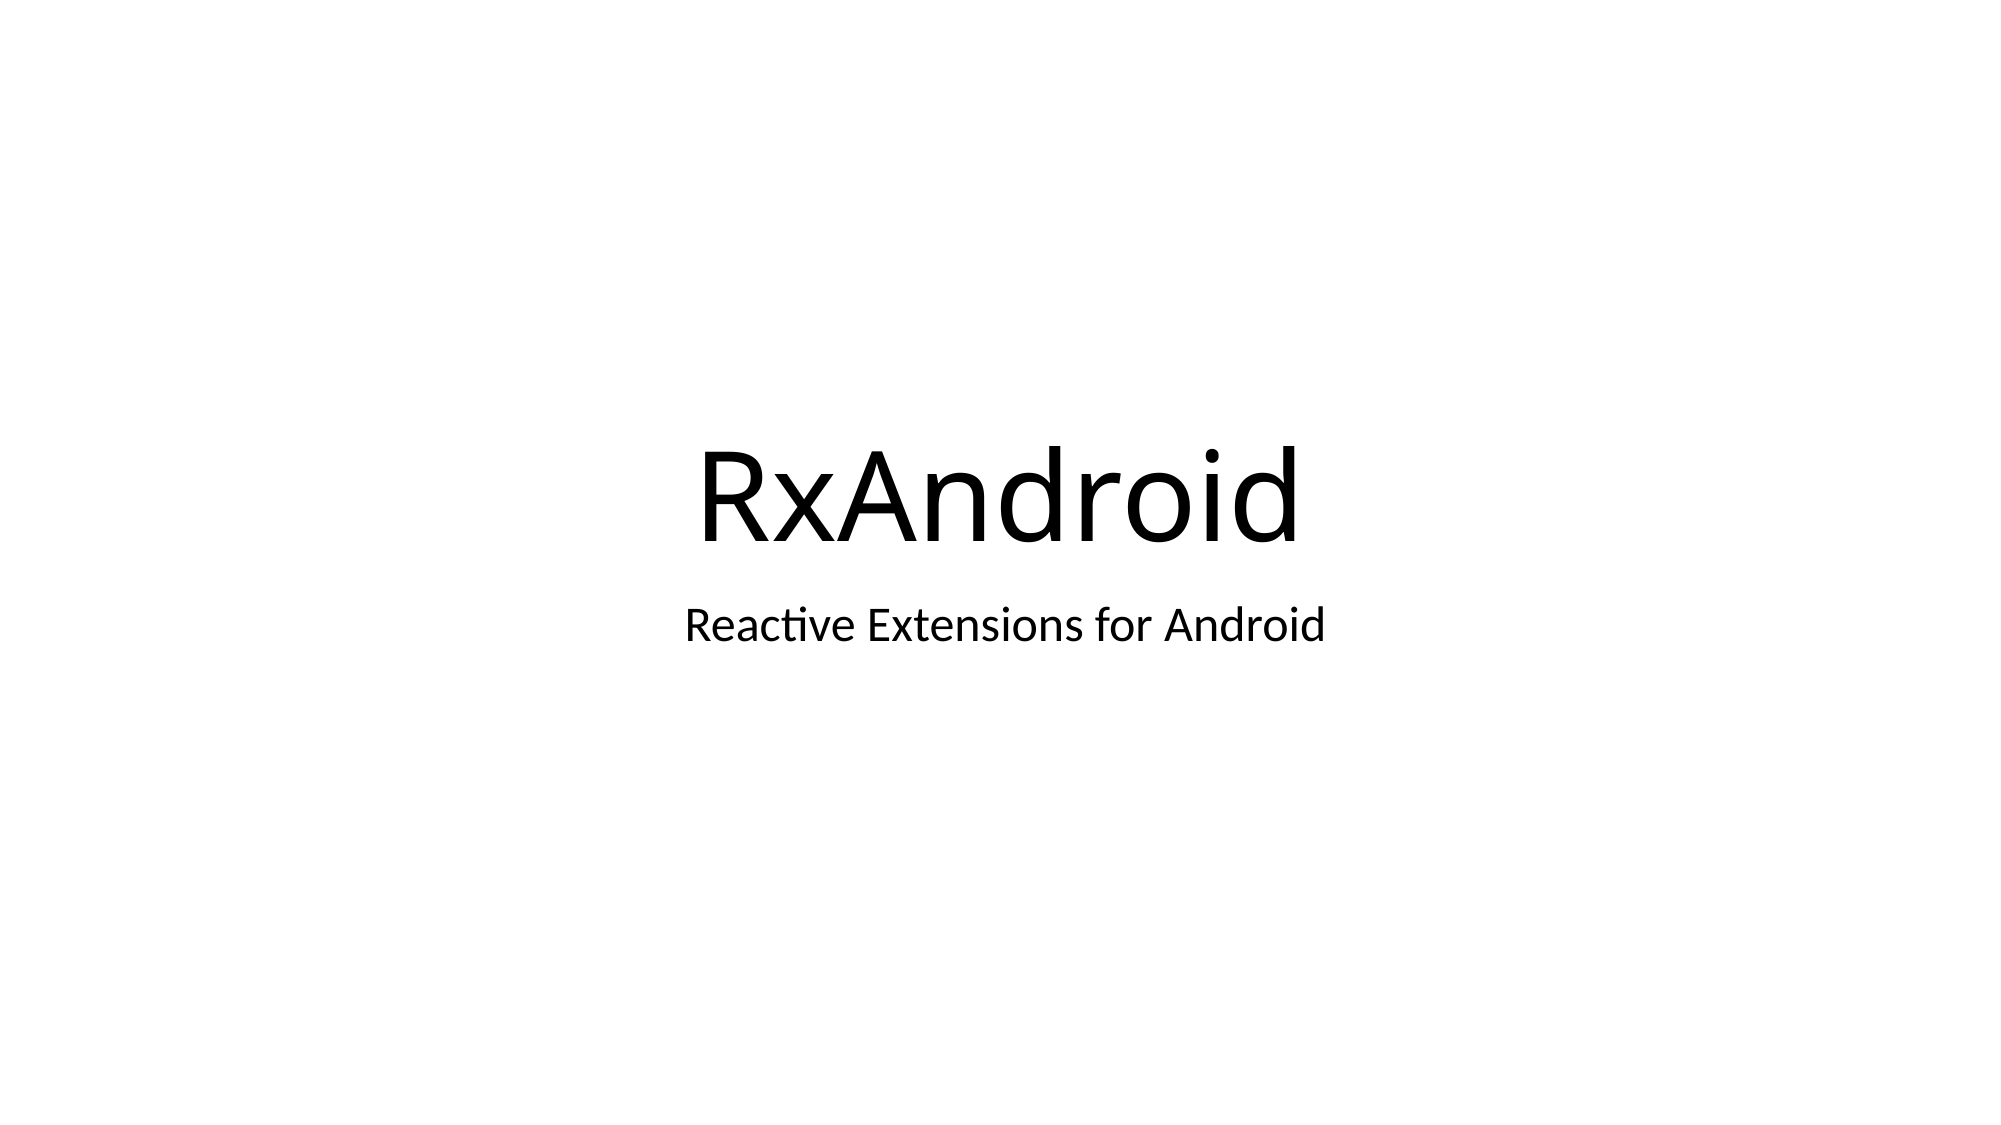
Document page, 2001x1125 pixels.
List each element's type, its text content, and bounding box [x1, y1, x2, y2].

title RxAndroid [249, 184, 1750, 576]
subtitle Reactive Extensions for Android [249, 590, 1750, 863]
